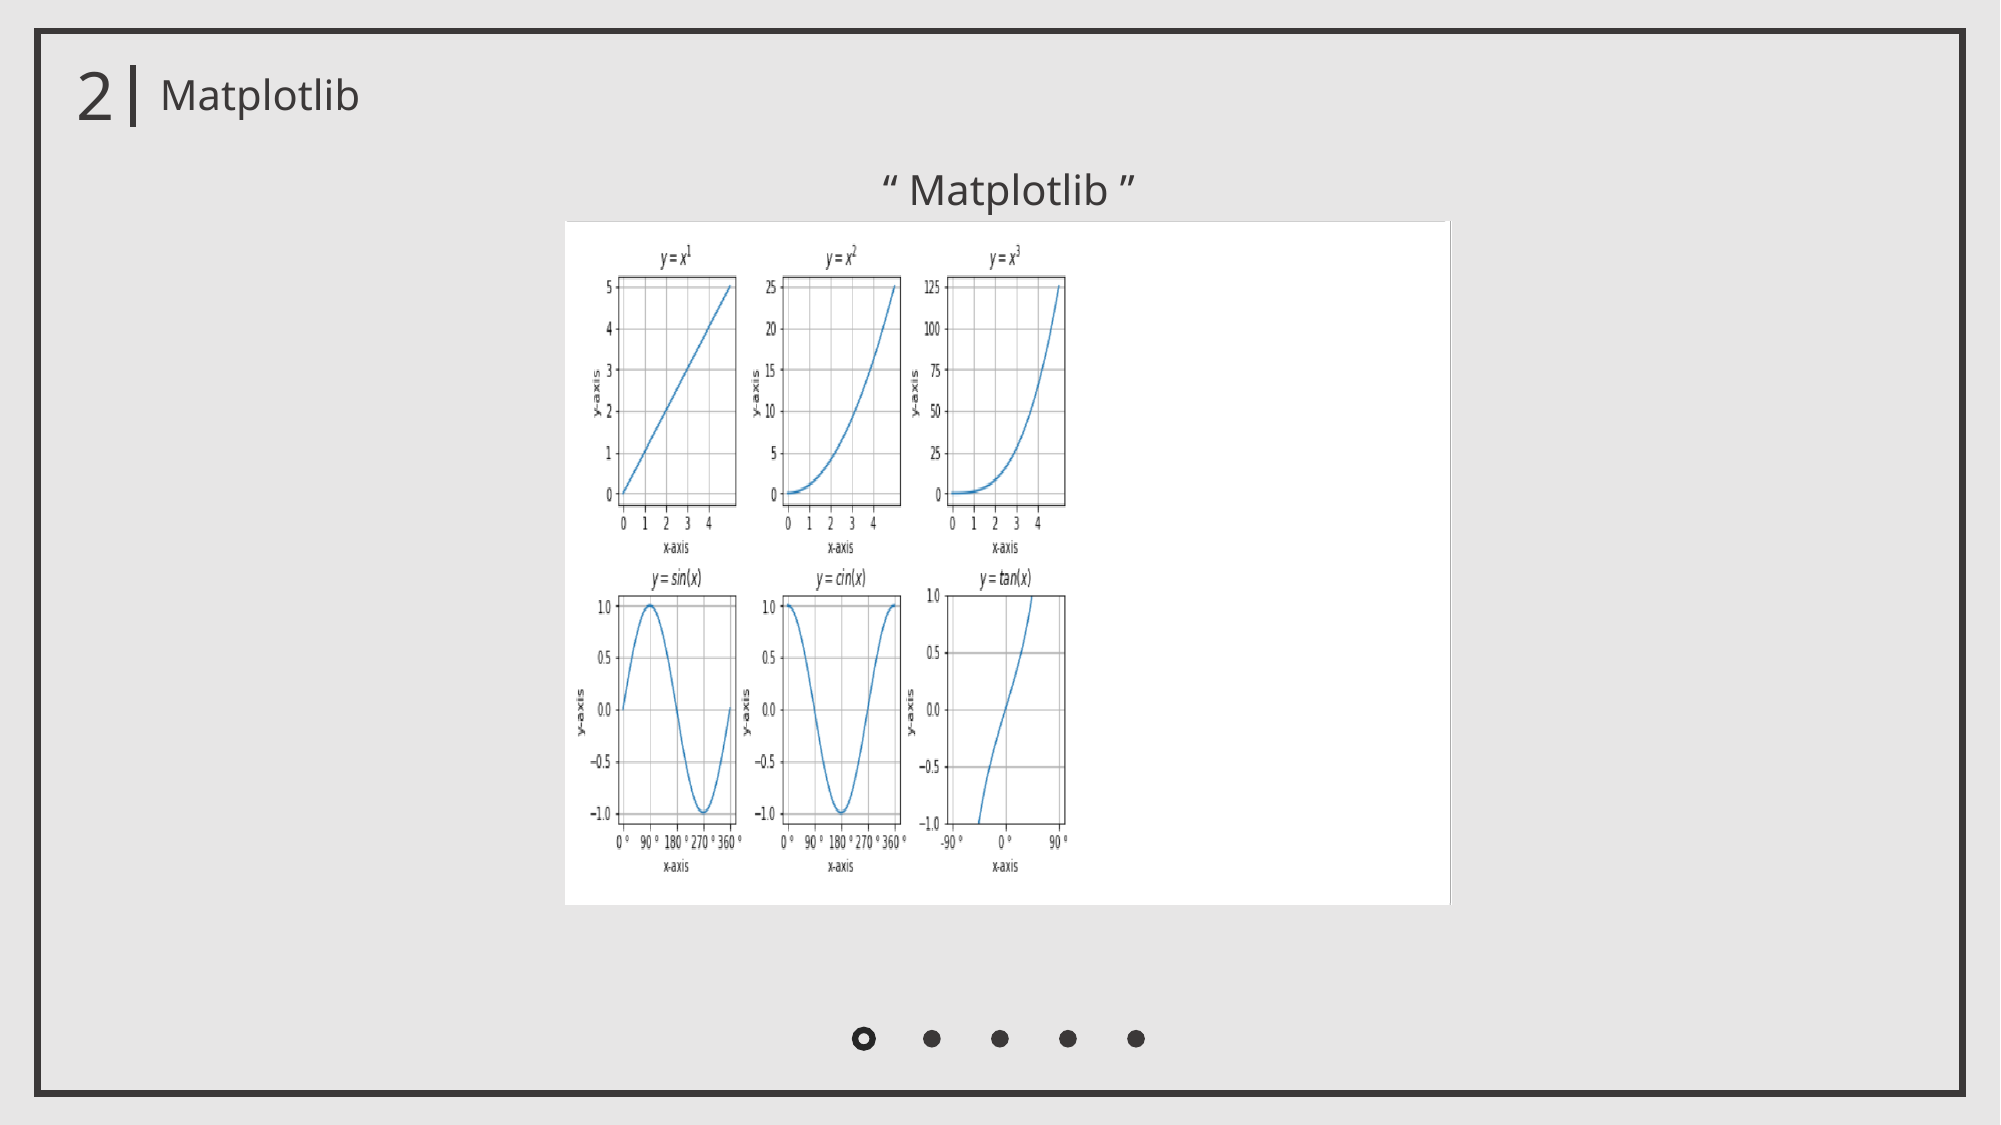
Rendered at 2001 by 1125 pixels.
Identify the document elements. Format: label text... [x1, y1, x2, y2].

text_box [855, 1029, 1145, 1048]
text_box “ Matplotlib ” [748, 156, 1270, 221]
text_box Matplotlib [145, 61, 859, 127]
text_box 2 [61, 46, 146, 142]
picture [565, 221, 1452, 905]
text_box [36, 30, 1964, 1095]
